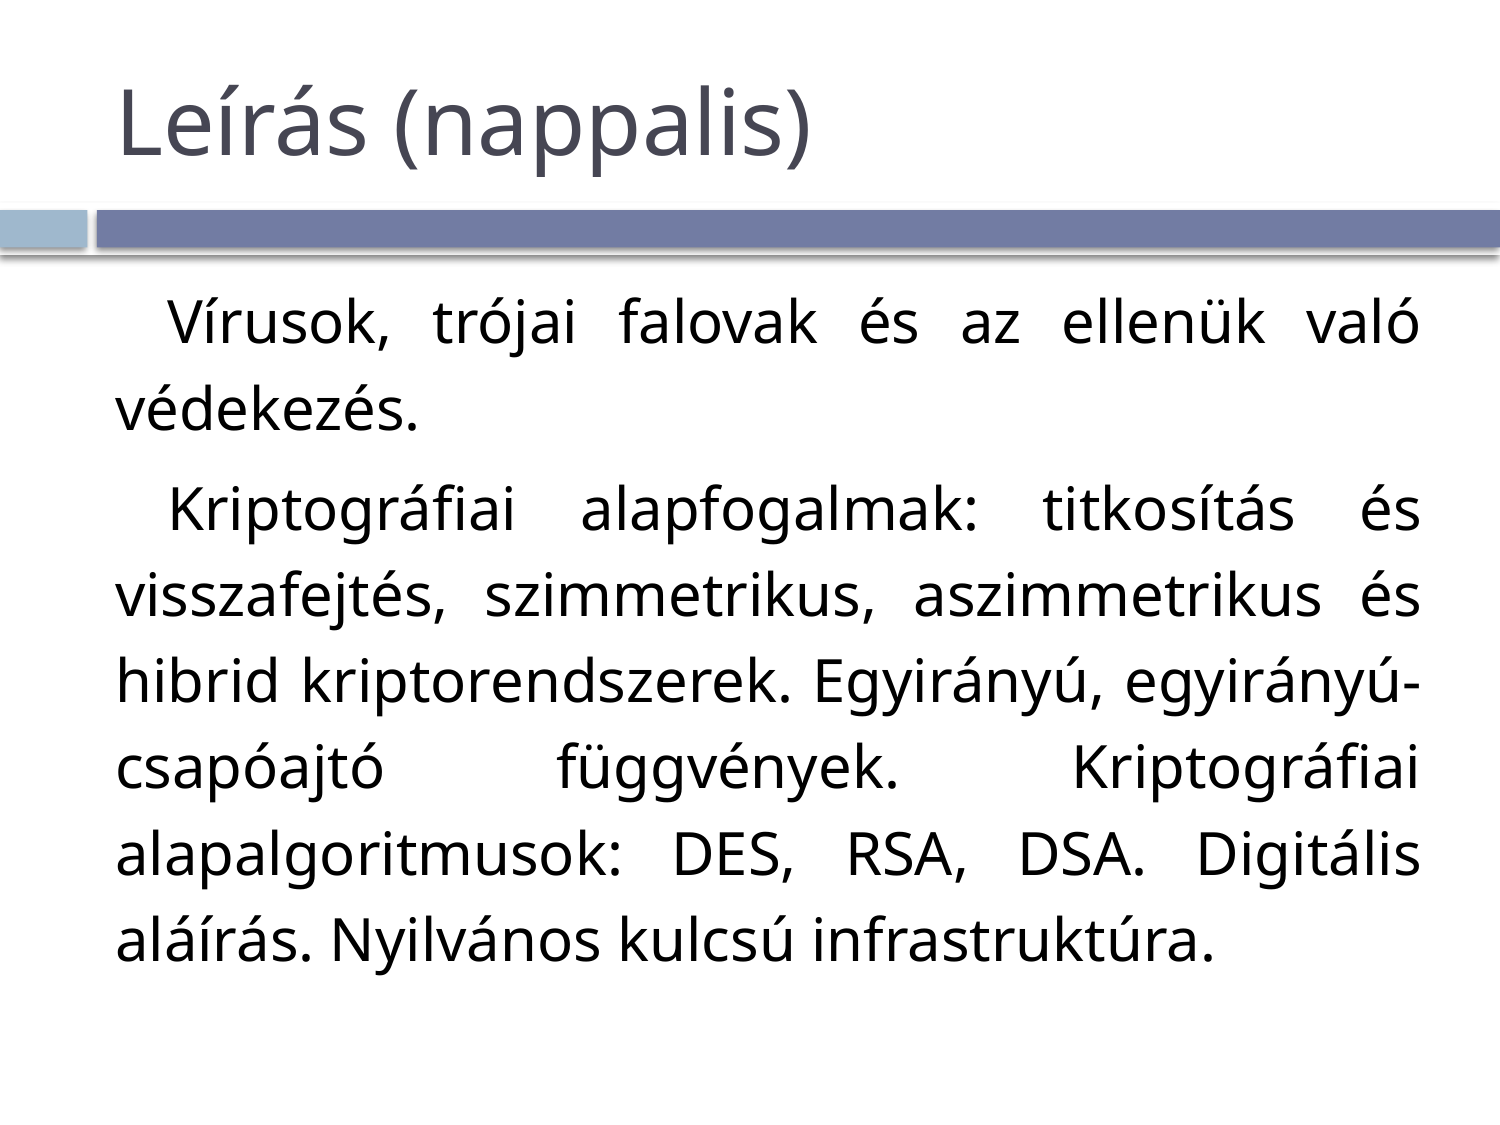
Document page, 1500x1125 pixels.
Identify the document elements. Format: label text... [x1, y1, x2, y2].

list Vírusok, trójai falovak és az ellenük való védekezés. Kriptográfiai alapfogalmak: titkosítás és visszafejtés, szimmetrikus, aszimmetrikus és hibrid kriptorendszerek. Egyirányú, egyirányú-csapóajtó függvények. Kriptográfiai alapalgoritmusok: DES, RSA, DSA. Digitális aláírás. Nyilvános kulcsú infrastruktúra. [100, 262, 1438, 1000]
title Leírás (nappalis) [100, 37, 1438, 200]
